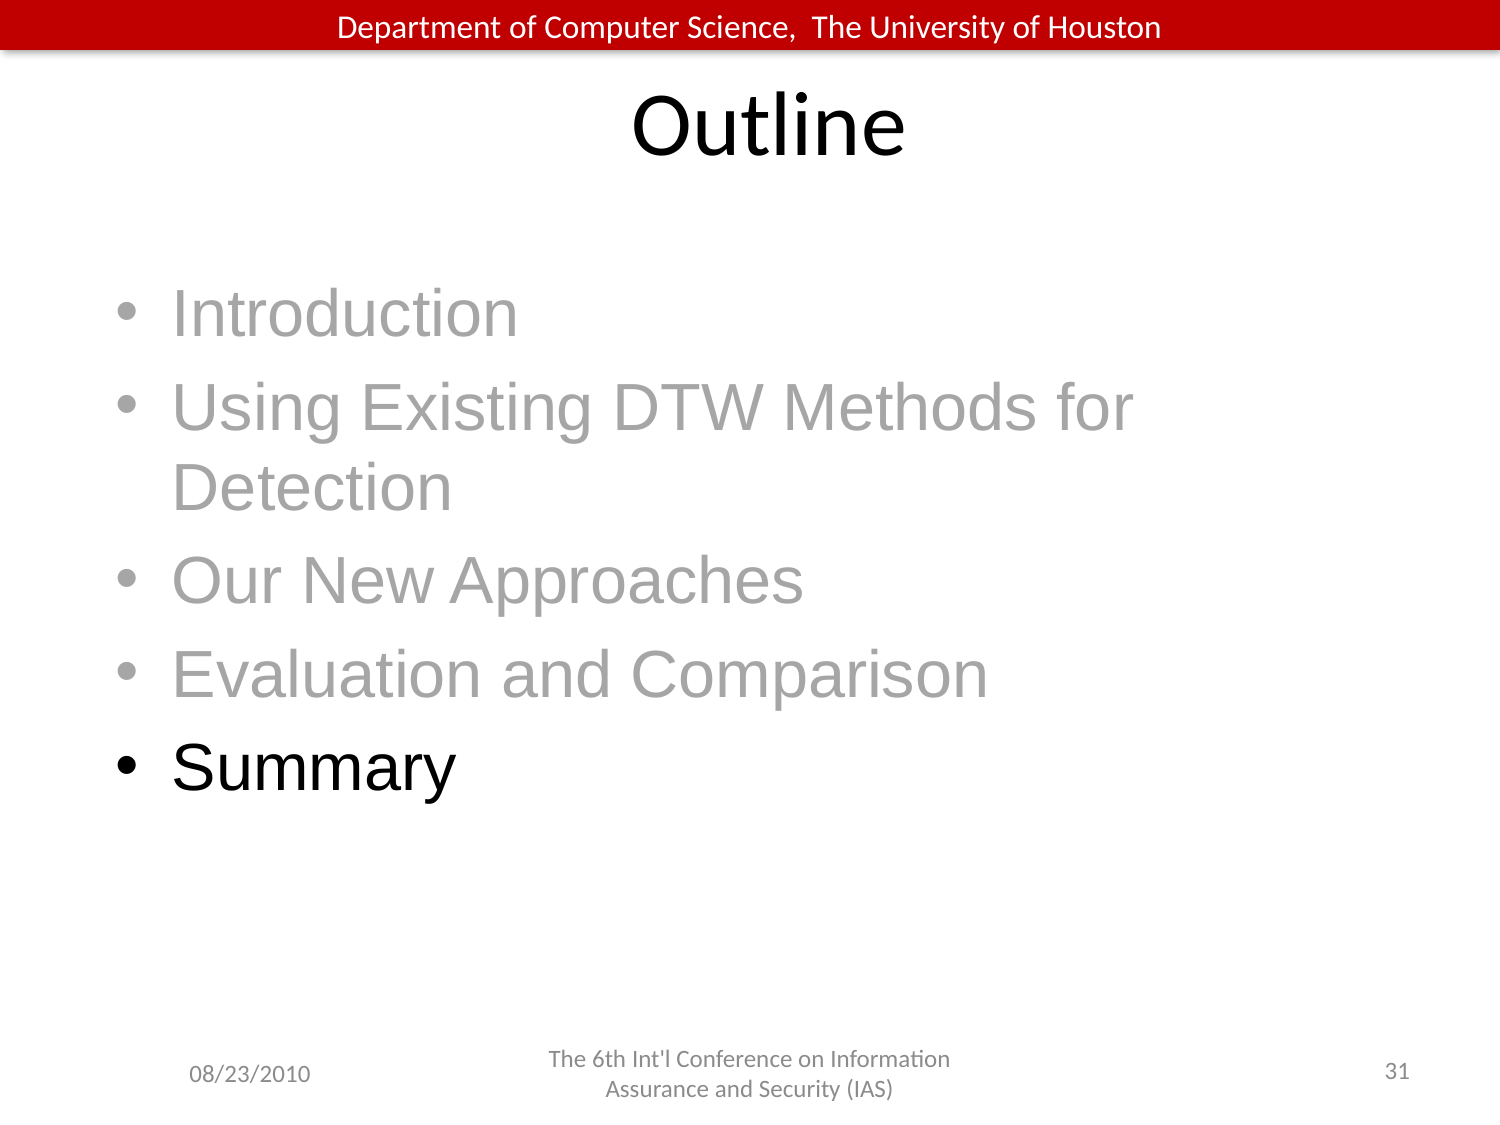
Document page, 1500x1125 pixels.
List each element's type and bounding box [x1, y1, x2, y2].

footer [512, 1042, 988, 1103]
slide_number [75, 1042, 425, 1103]
list [100, 262, 1438, 1000]
title [100, 37, 1438, 200]
slide_number [1074, 1042, 1425, 1103]
